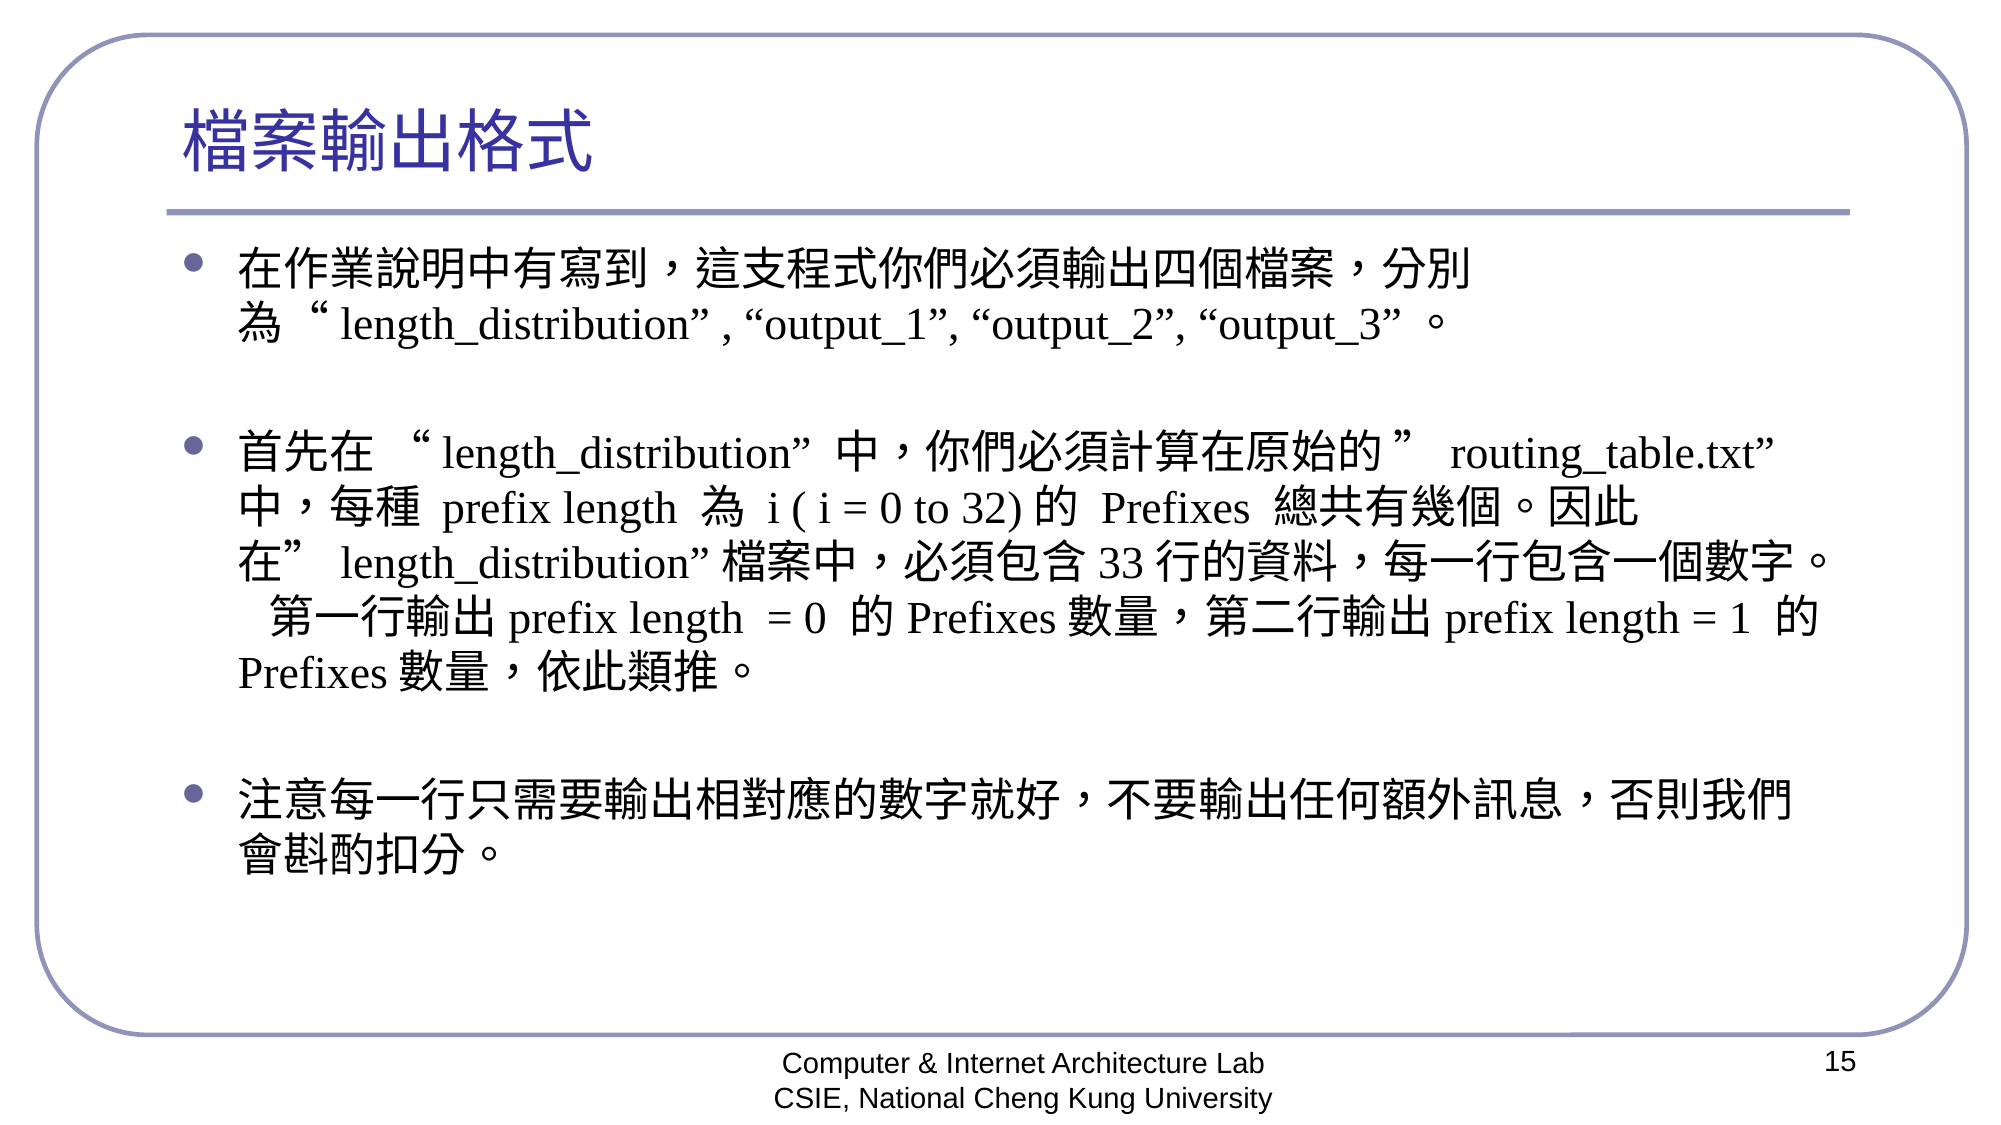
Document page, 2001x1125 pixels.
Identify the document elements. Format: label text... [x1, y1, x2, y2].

footer Computer & Internet Architecture Lab CSIE, National Cheng Kung University [590, 1036, 1458, 1112]
list 在作業說明中有寫到，這支程式你們必須輸出四個檔案，分別為“length_distribution” , “output_1”, “output_2”, “output_3”。 首先在 “length_distribution” 中，你們必須計算在原始的 ”routing_table.txt” 中，每種 prefix length 為 i ( i = 0 to 32)的 Prefixes 總共有幾個。因此在”length_distribution”檔案中，必須包含33行的資料，每一行包含一個數字。 第一行輸出prefix length = 0 的Prefixes數量，第二行輸出prefix length = 1 的 Prefixes數量，依此類推。 注意每一行只需要輸出相對應的數字就好，不要輸出任何額外訊息，否則我們會斟酌扣分。 [166, 231, 1851, 976]
slide_number 15 [1731, 1034, 1949, 1111]
title 檔案輸出格式 [166, 89, 1851, 188]
